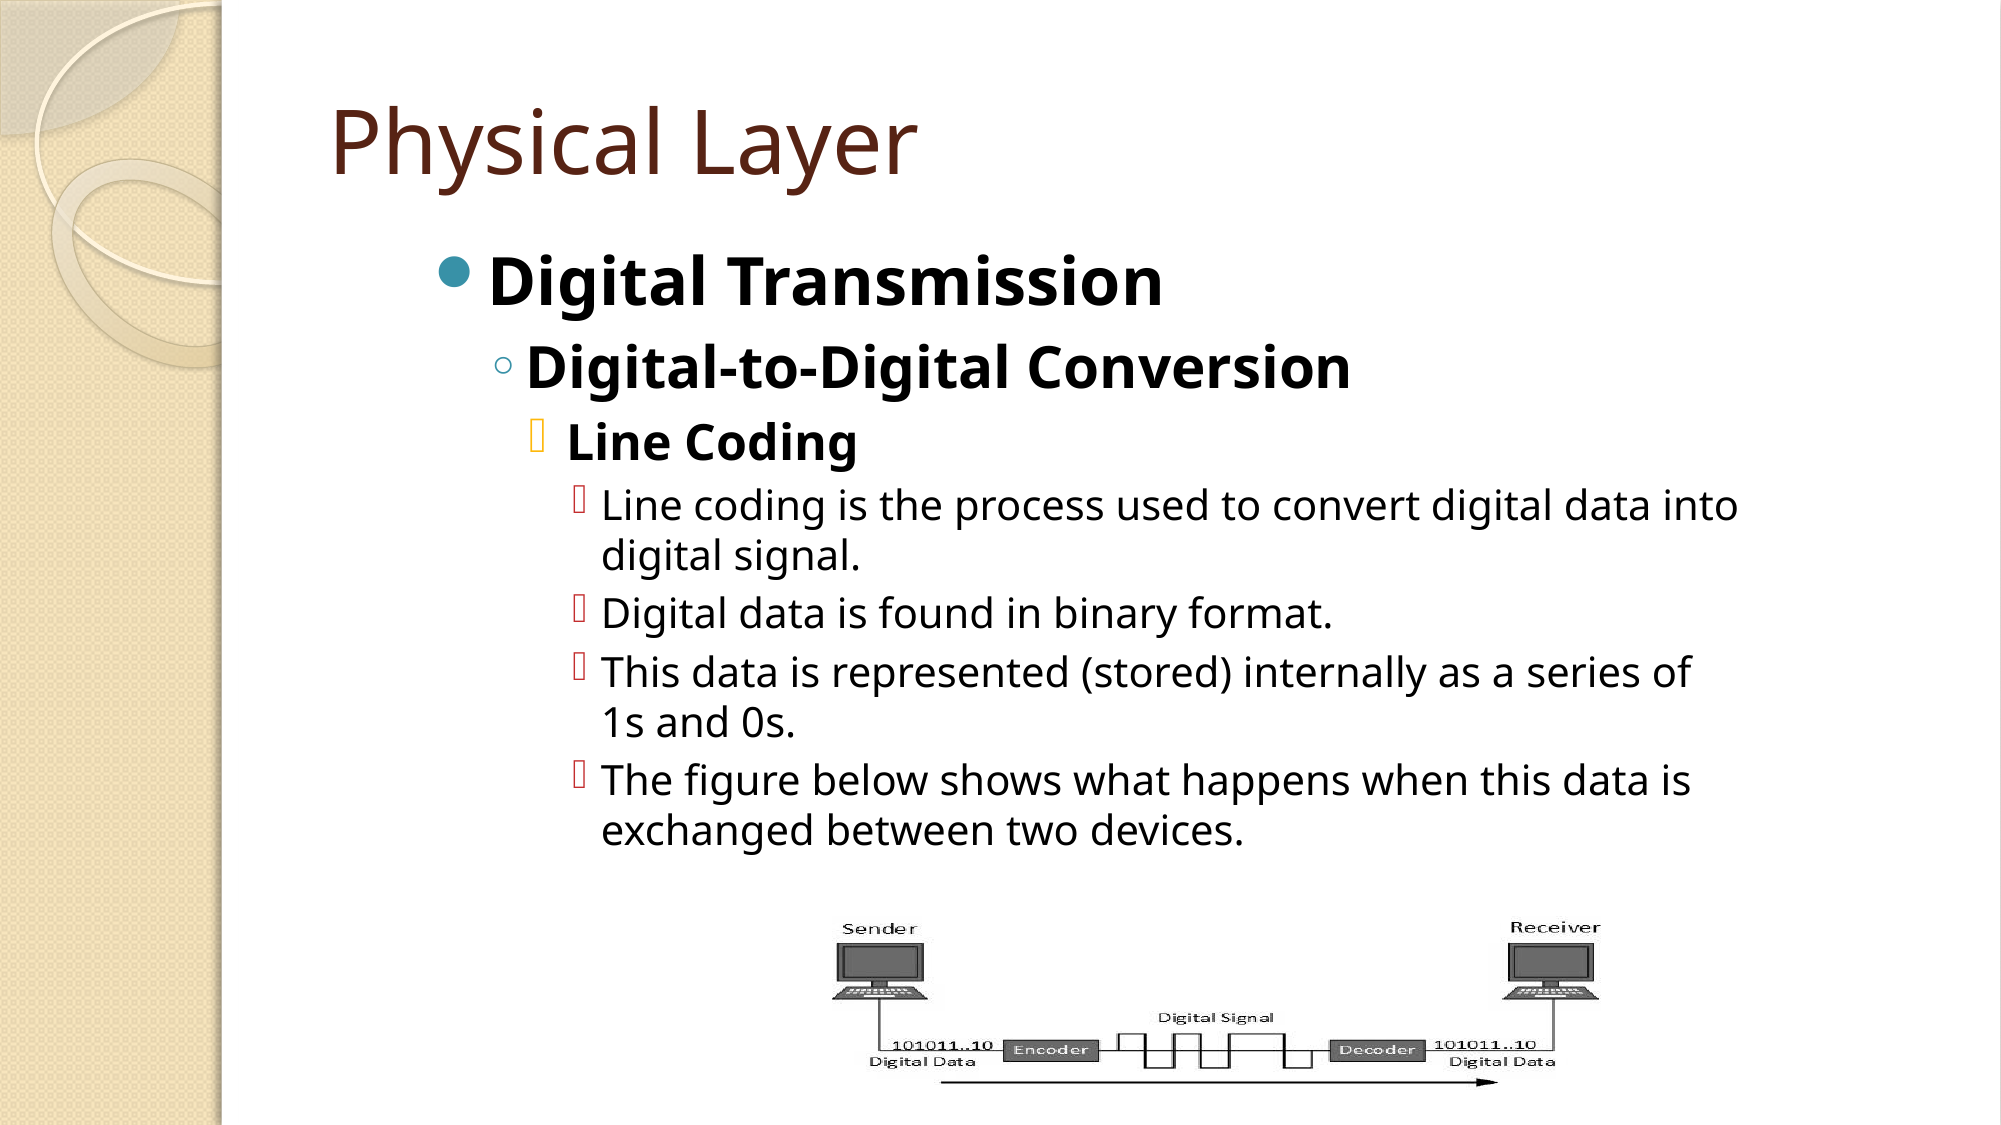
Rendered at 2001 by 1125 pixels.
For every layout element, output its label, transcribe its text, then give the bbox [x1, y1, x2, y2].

picture [787, 916, 1660, 1091]
title Physical Layer [313, 45, 1954, 233]
list Digital Transmission Digital-to-Digital Conversion Line Coding Line coding is the process used to convert digital data into digital signal. Digital data is found in binary format. This data is represented (stored) internally as a series of 1s and 0s. The figure below shows what happens when this data is exchanged between two devices. [406, 231, 1756, 1095]
